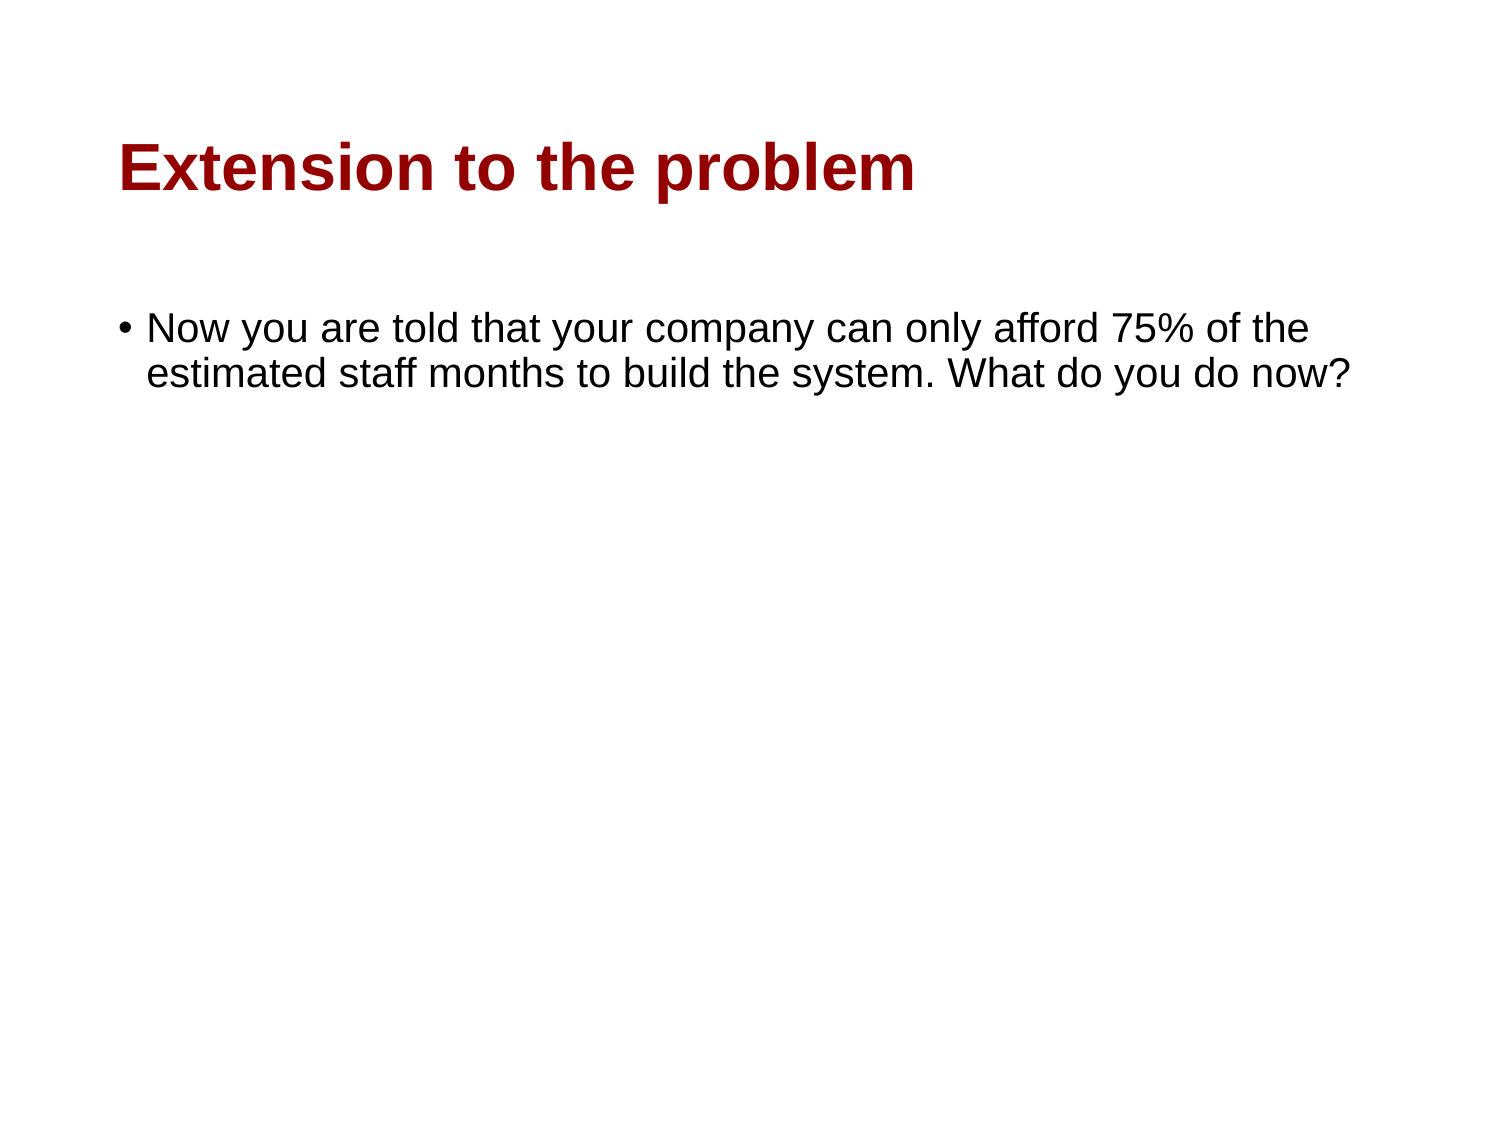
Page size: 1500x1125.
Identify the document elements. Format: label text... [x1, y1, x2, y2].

list Now you are told that your company can only afford 75% of the estimated staff months to build the system. What do you do now? [103, 299, 1397, 1014]
title Extension to the problem [103, 59, 1397, 278]
